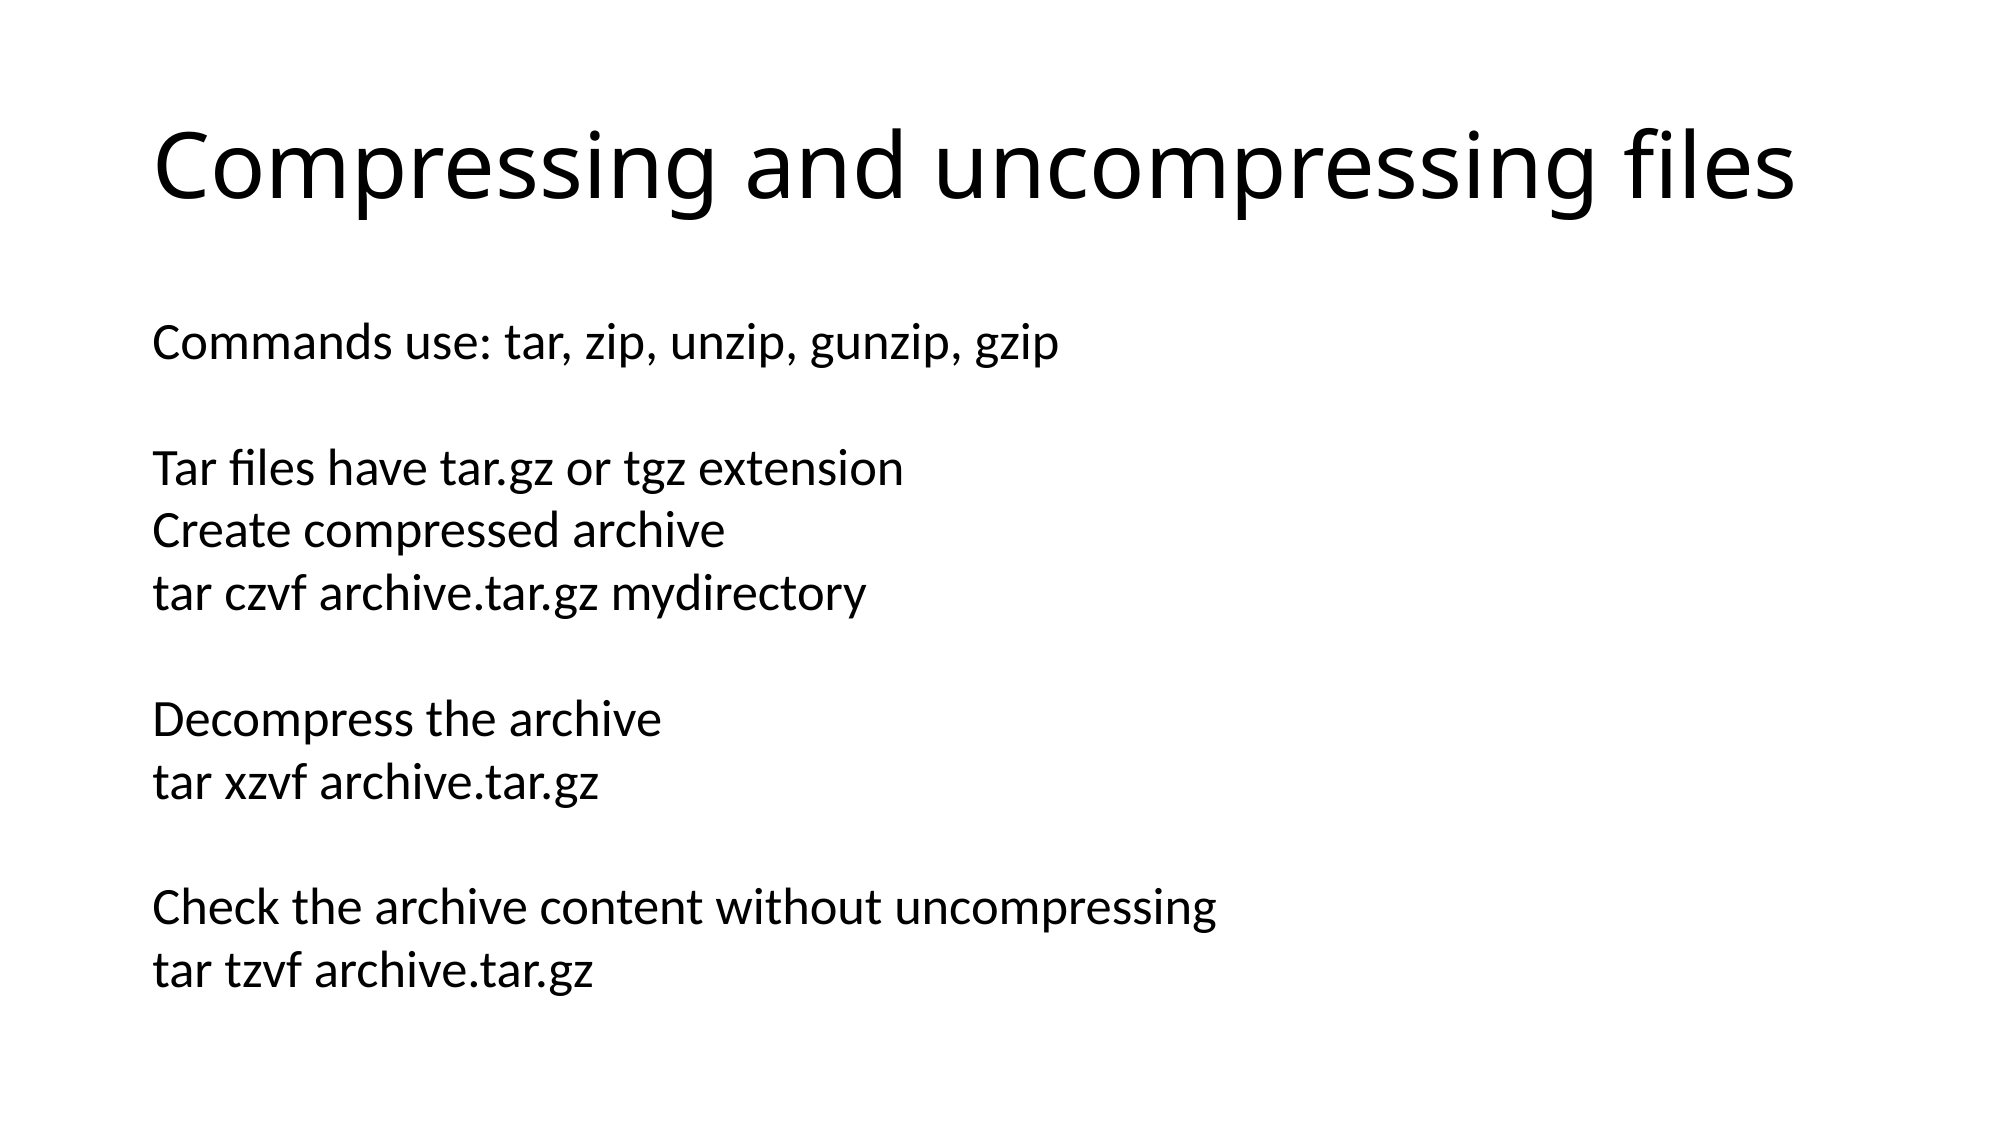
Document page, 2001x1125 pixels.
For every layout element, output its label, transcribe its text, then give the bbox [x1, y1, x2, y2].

list Commands use: tar, zip, unzip, gunzip, gzip Tar files have tar.gz or tgz extension Create compressed archive tar czvf archive.tar.gz mydirectory Decompress the archive tar xzvf archive.tar.gz Check the archive content without uncompressing tar tzvf archive.tar.gz [137, 299, 1863, 1014]
title Compressing and uncompressing files [137, 59, 1863, 278]
